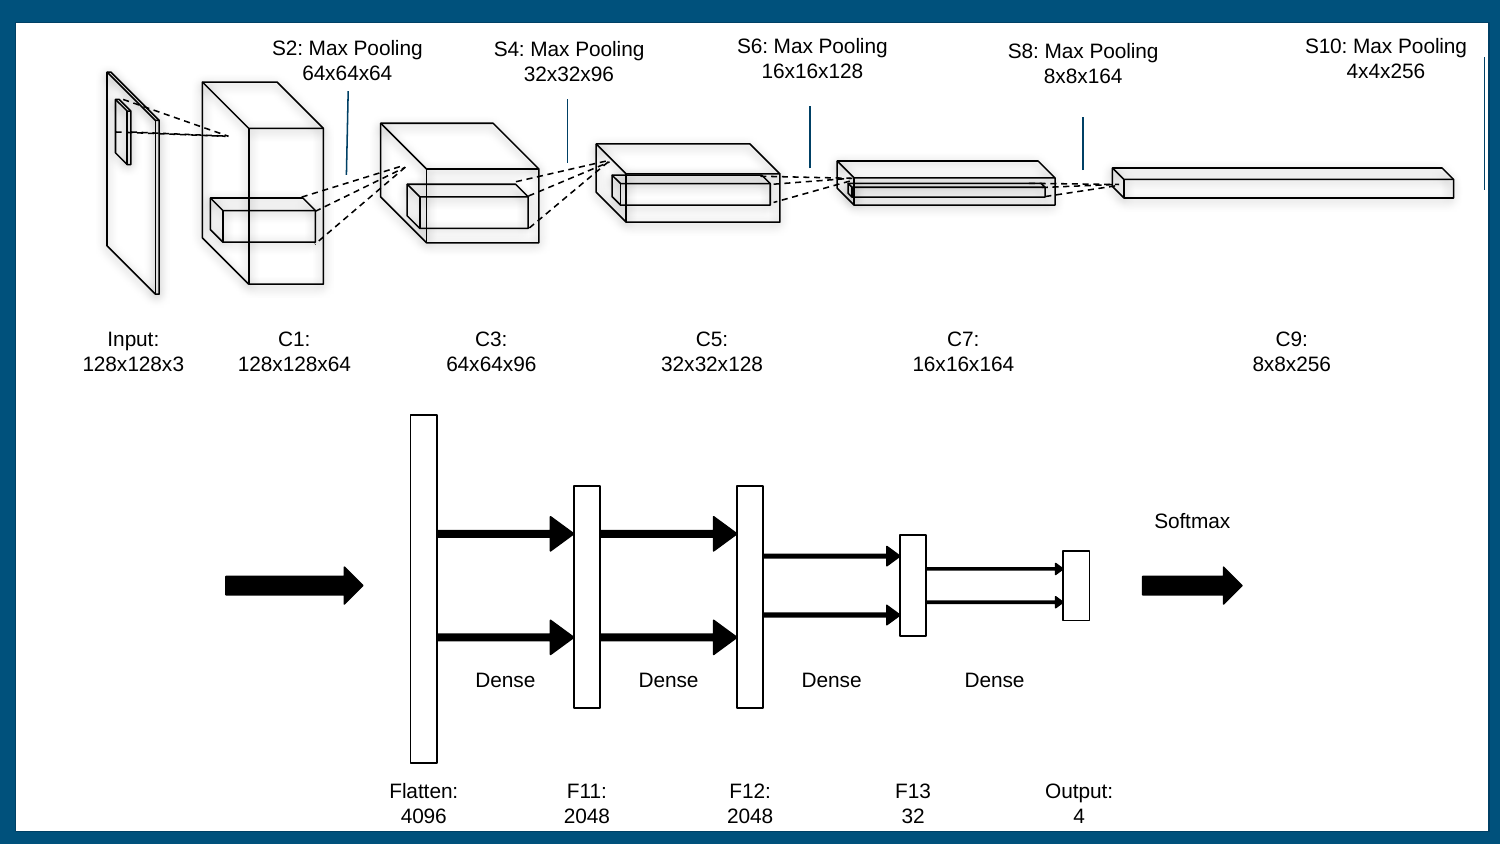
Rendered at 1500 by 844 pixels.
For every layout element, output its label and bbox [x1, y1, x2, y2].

text_box [15, 16, 1490, 844]
